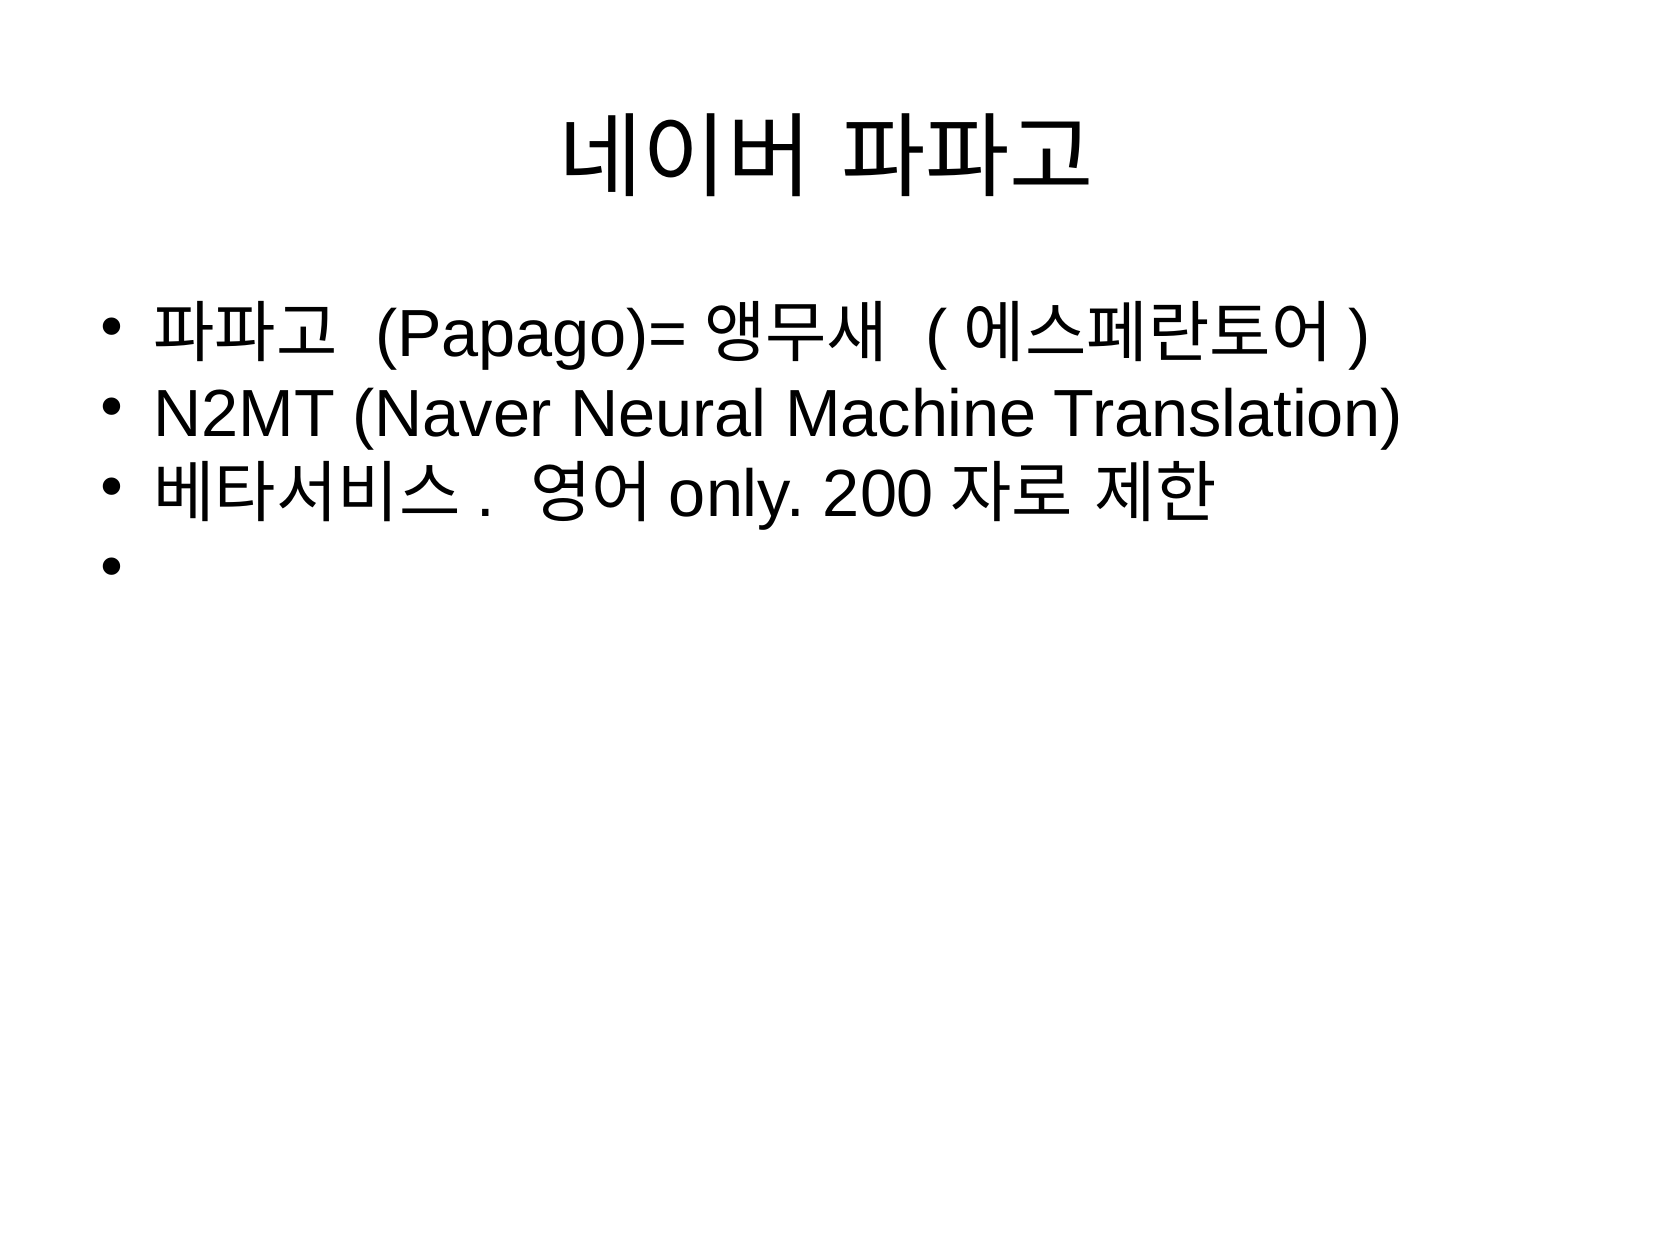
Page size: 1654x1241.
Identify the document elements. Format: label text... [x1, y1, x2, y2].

text_box 네이버 파파고 [82, 49, 1571, 257]
text_box 파파고 (Papago)=앵무새 (에스페란토어) N2MT (Naver Neural Machine Translation) 베타서비스. 영어only. 200자로 제한 [82, 290, 1571, 1010]
